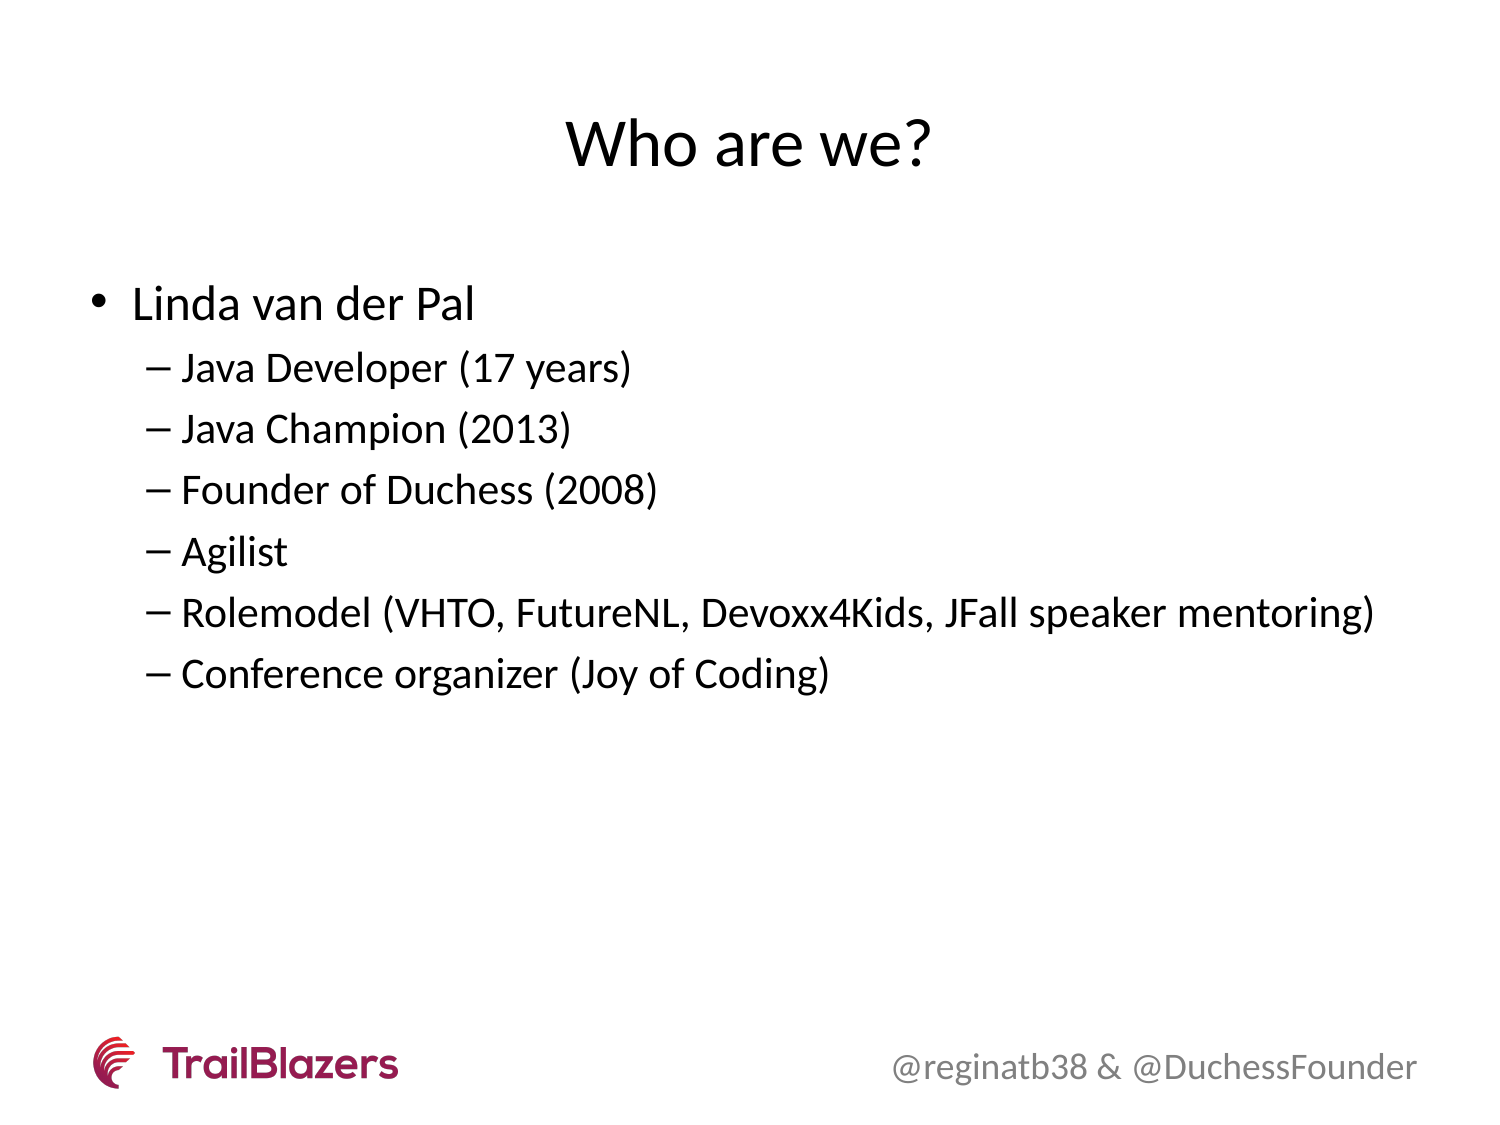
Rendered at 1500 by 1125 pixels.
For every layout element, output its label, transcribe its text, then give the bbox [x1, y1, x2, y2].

picture [75, 1020, 416, 1110]
title Who are we? [75, 45, 1425, 233]
list Linda van der Pal Java Developer (17 years) Java Champion (2013) Founder of Duchess (2008) Agilist Rolemodel (VHTO, FutureNL, Devoxx4Kids, JFall speaker mentoring) Conference organizer (Joy of Coding) [75, 262, 1425, 1005]
